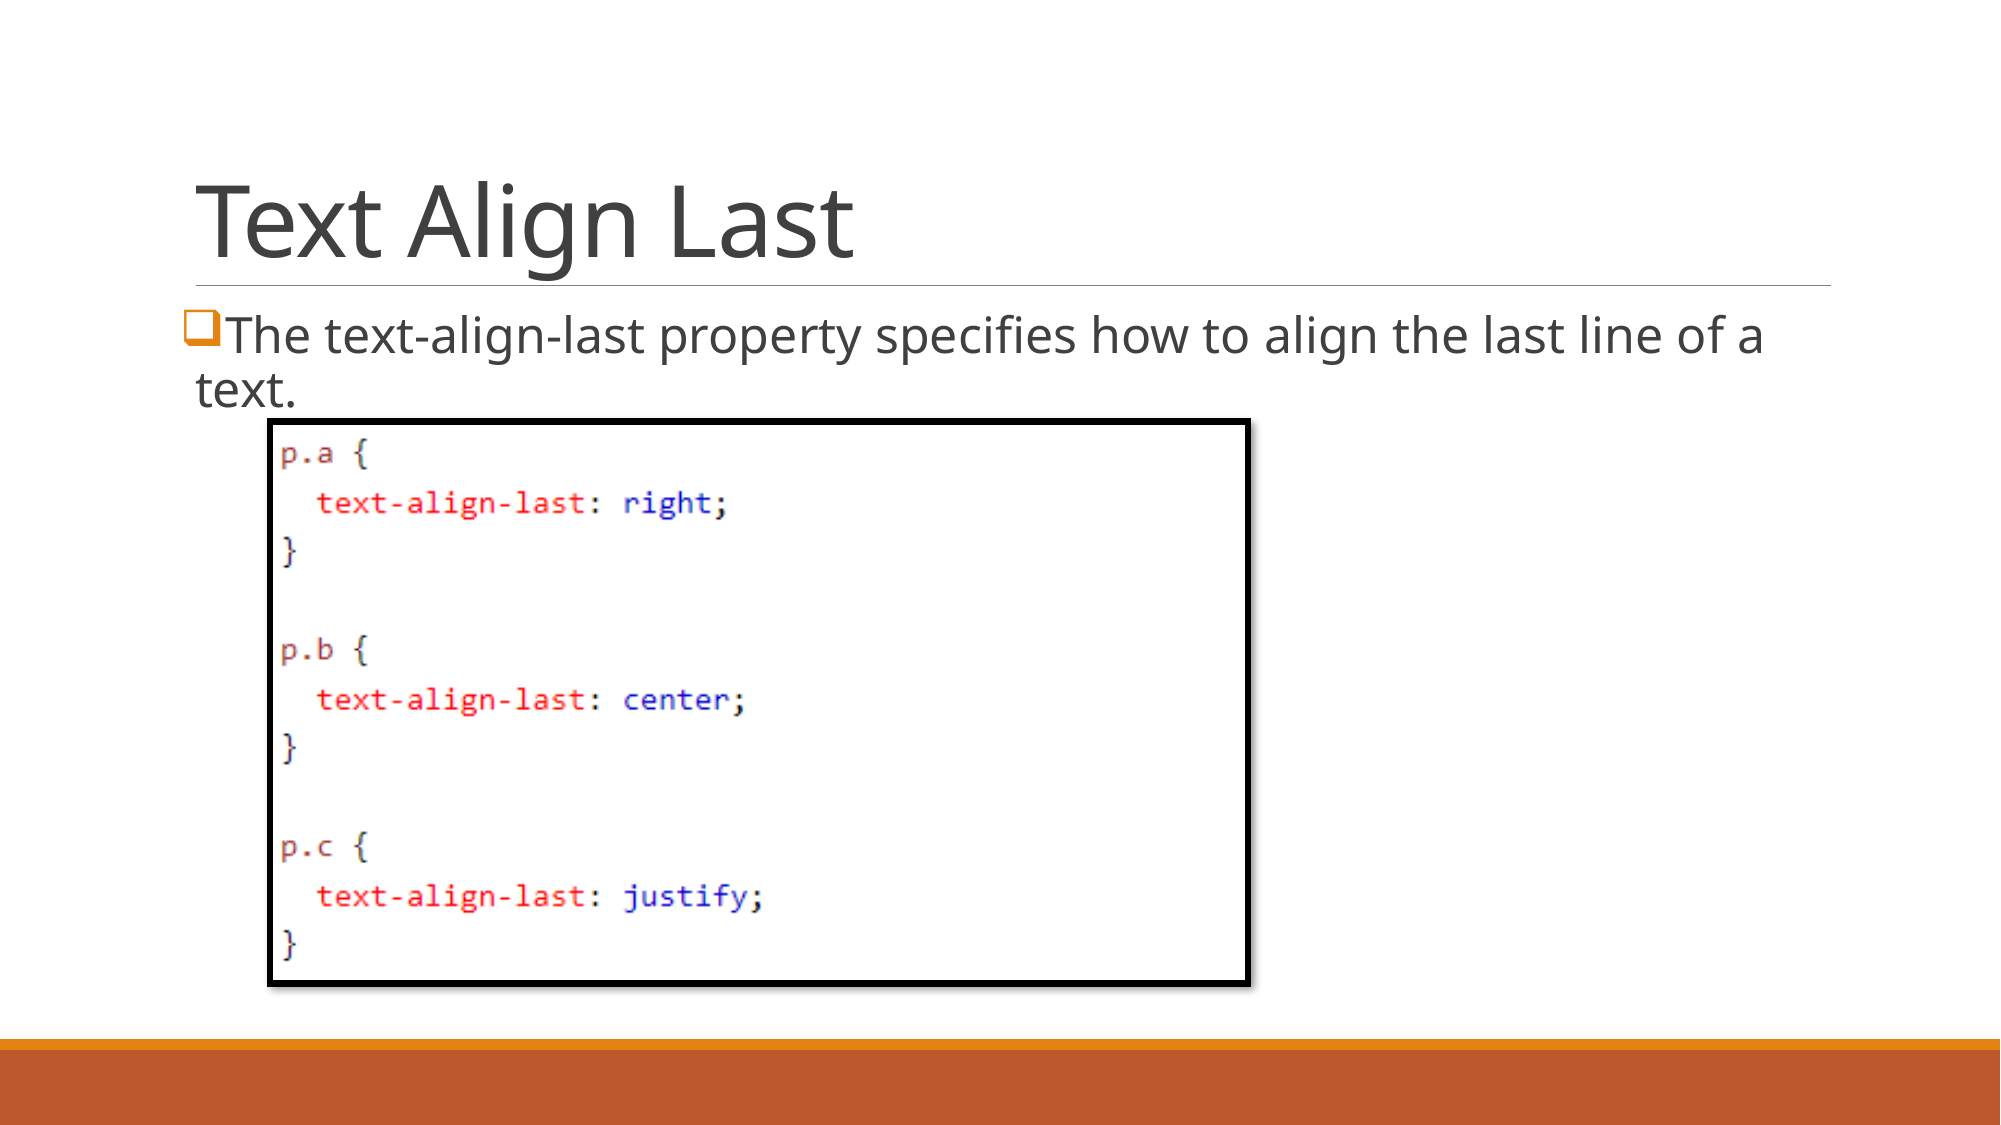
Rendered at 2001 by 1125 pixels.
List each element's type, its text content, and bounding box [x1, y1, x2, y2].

title Text Align Last [180, 47, 1830, 285]
picture [272, 424, 1246, 982]
list The text-align-last property specifies how to align the last line of a text. [180, 302, 1830, 963]
